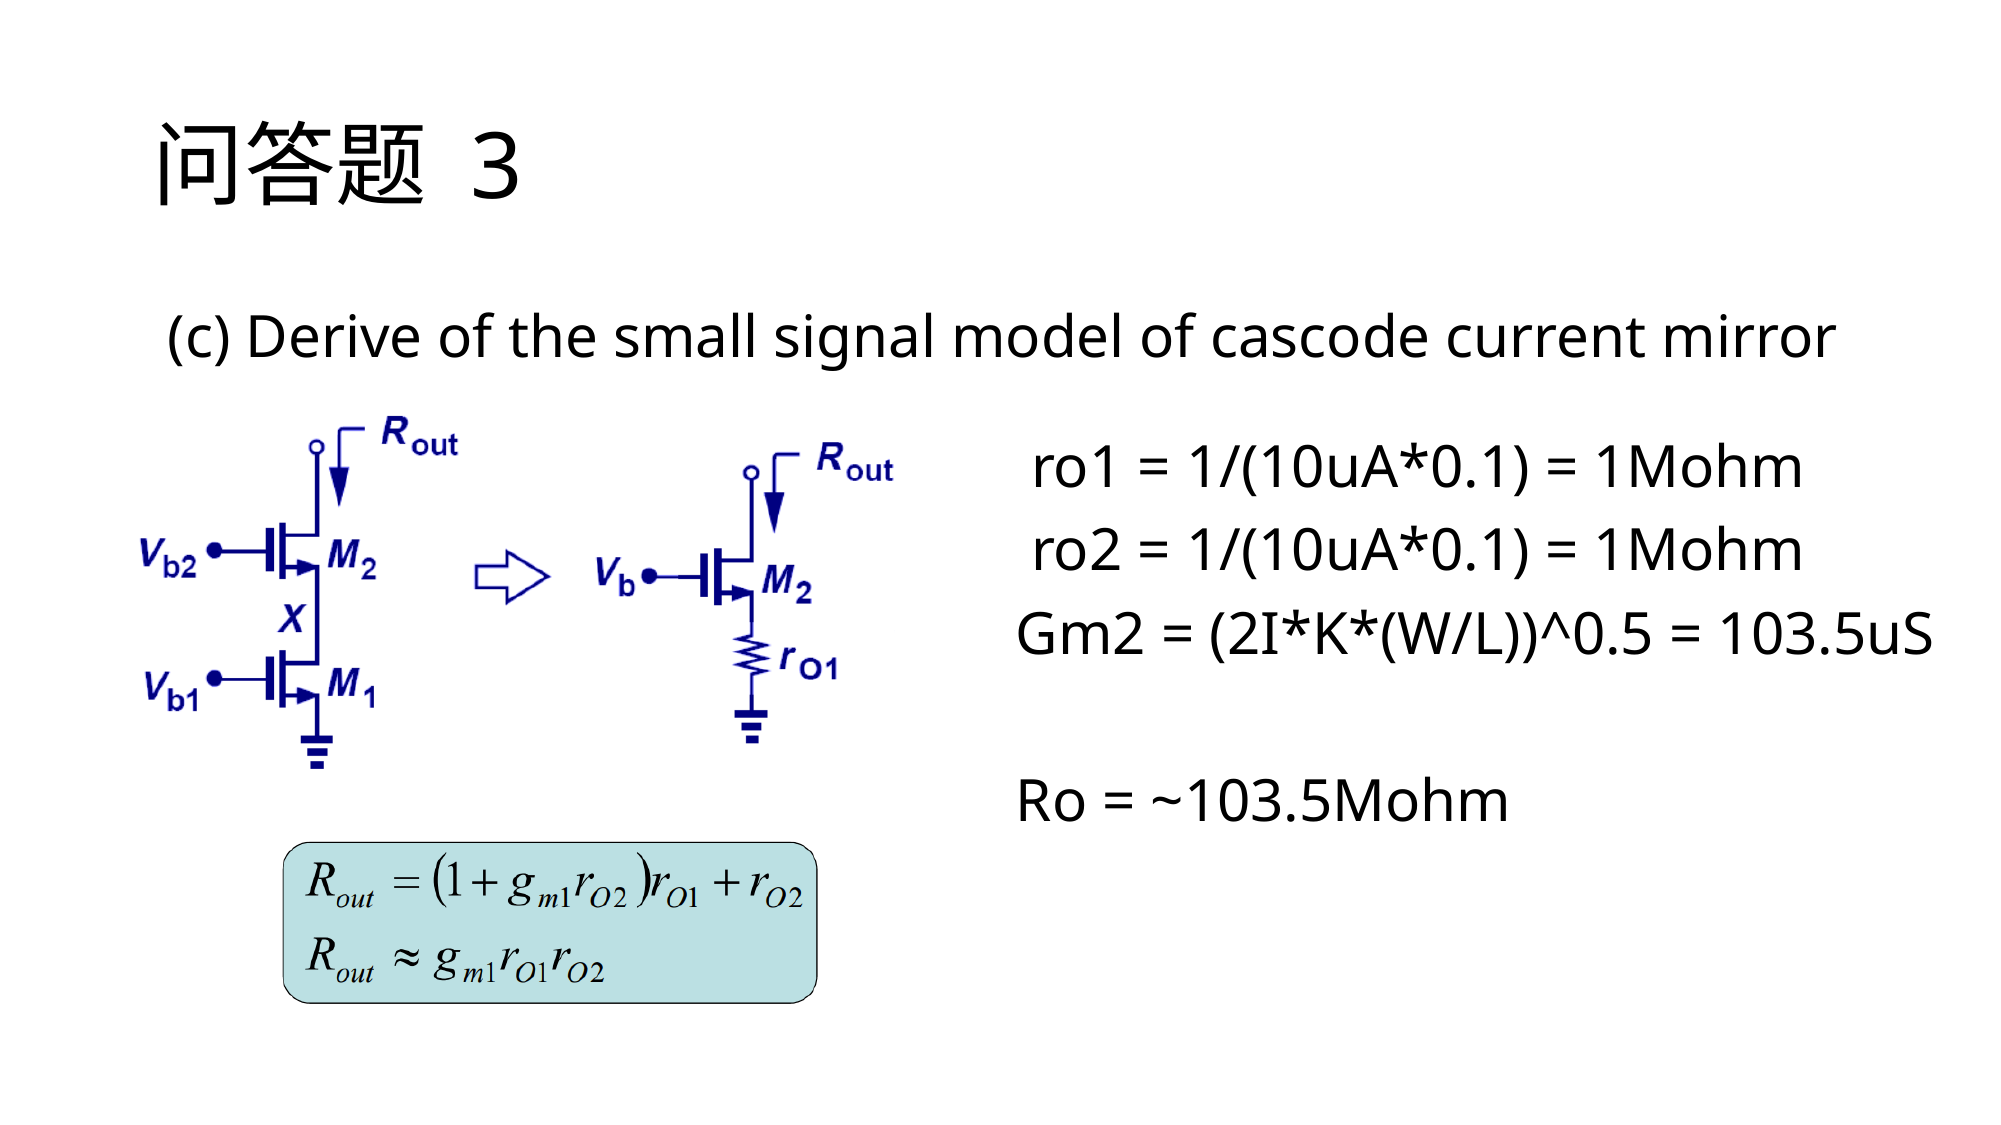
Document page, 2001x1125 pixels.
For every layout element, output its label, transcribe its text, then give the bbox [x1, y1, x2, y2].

text_box ro1 = 1/(10uA*0.1) = 1Mohm ro2 = 1/(10uA*0.1) = 1Mohm Gm2 = (2I*K*(W/L))^0.5 = 103.5uS Ro = ~103.5Mohm [1000, 429, 1977, 1039]
list (c) Derive of the small signal model of cascode current mirror [137, 299, 1863, 1014]
picture [41, 406, 975, 1014]
title 问答题 3 [137, 59, 1863, 278]
